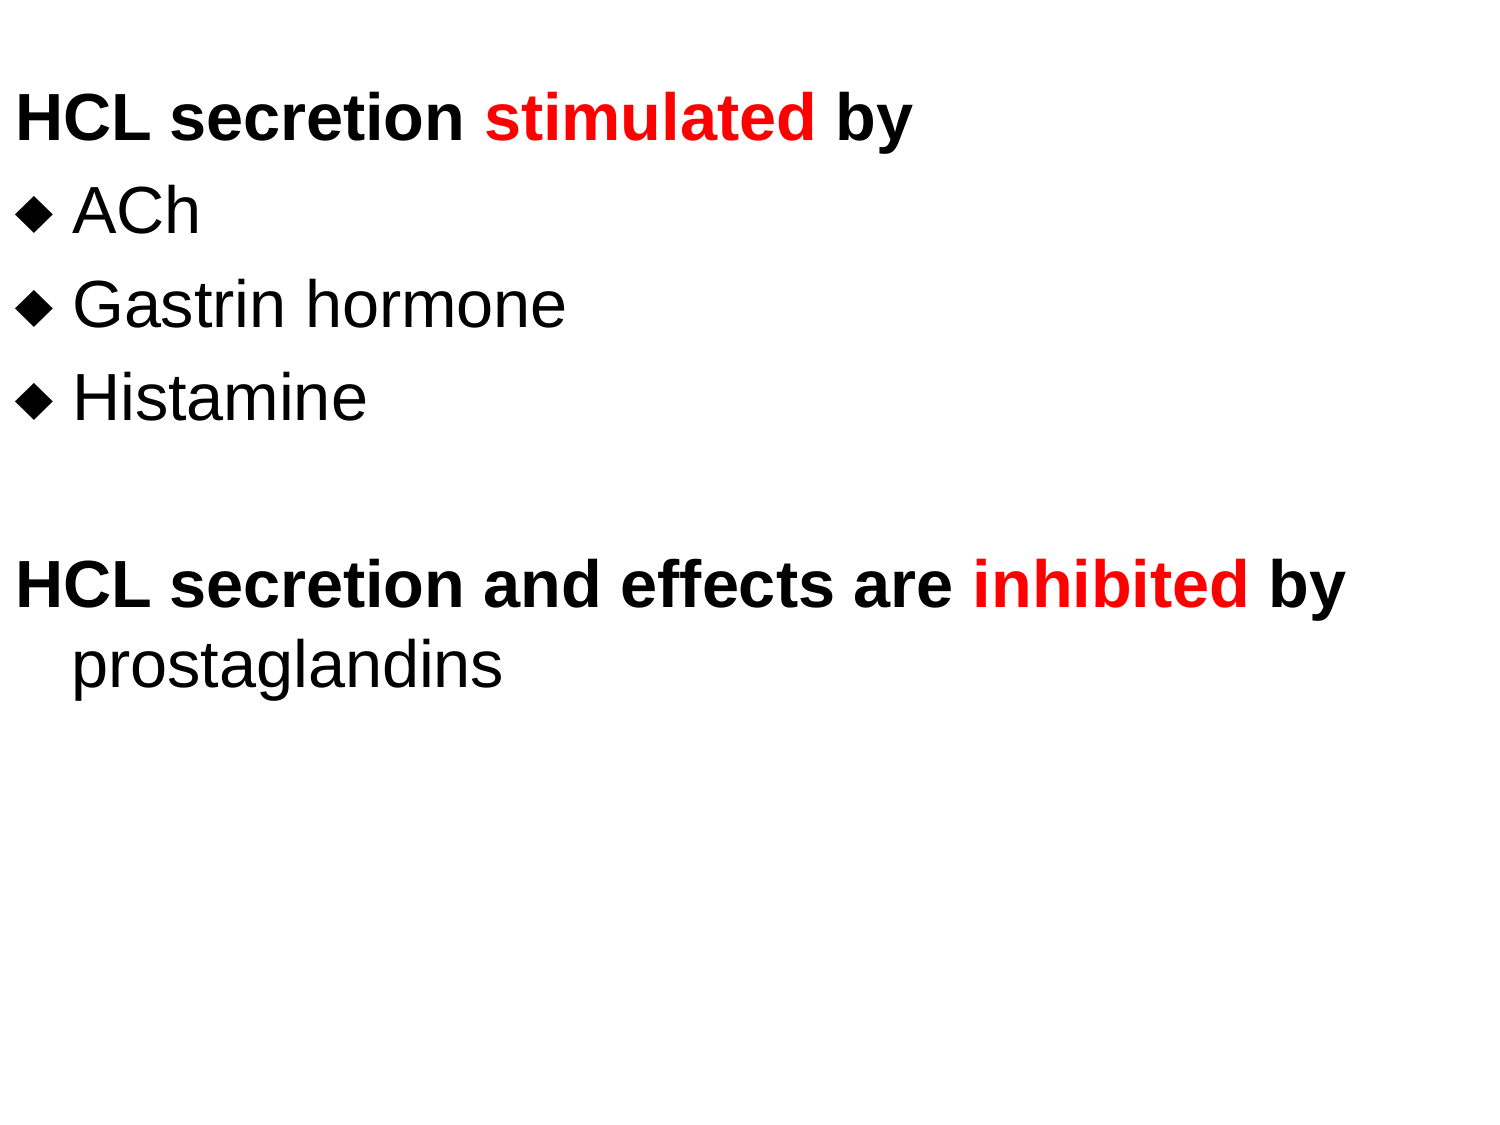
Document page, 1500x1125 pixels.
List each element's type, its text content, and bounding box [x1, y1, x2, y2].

list HCL secretion stimulated by  ACh  Gastrin hormone  Histamine HCL secretion and effects are inhibited by prostaglandins [0, 66, 1500, 1059]
